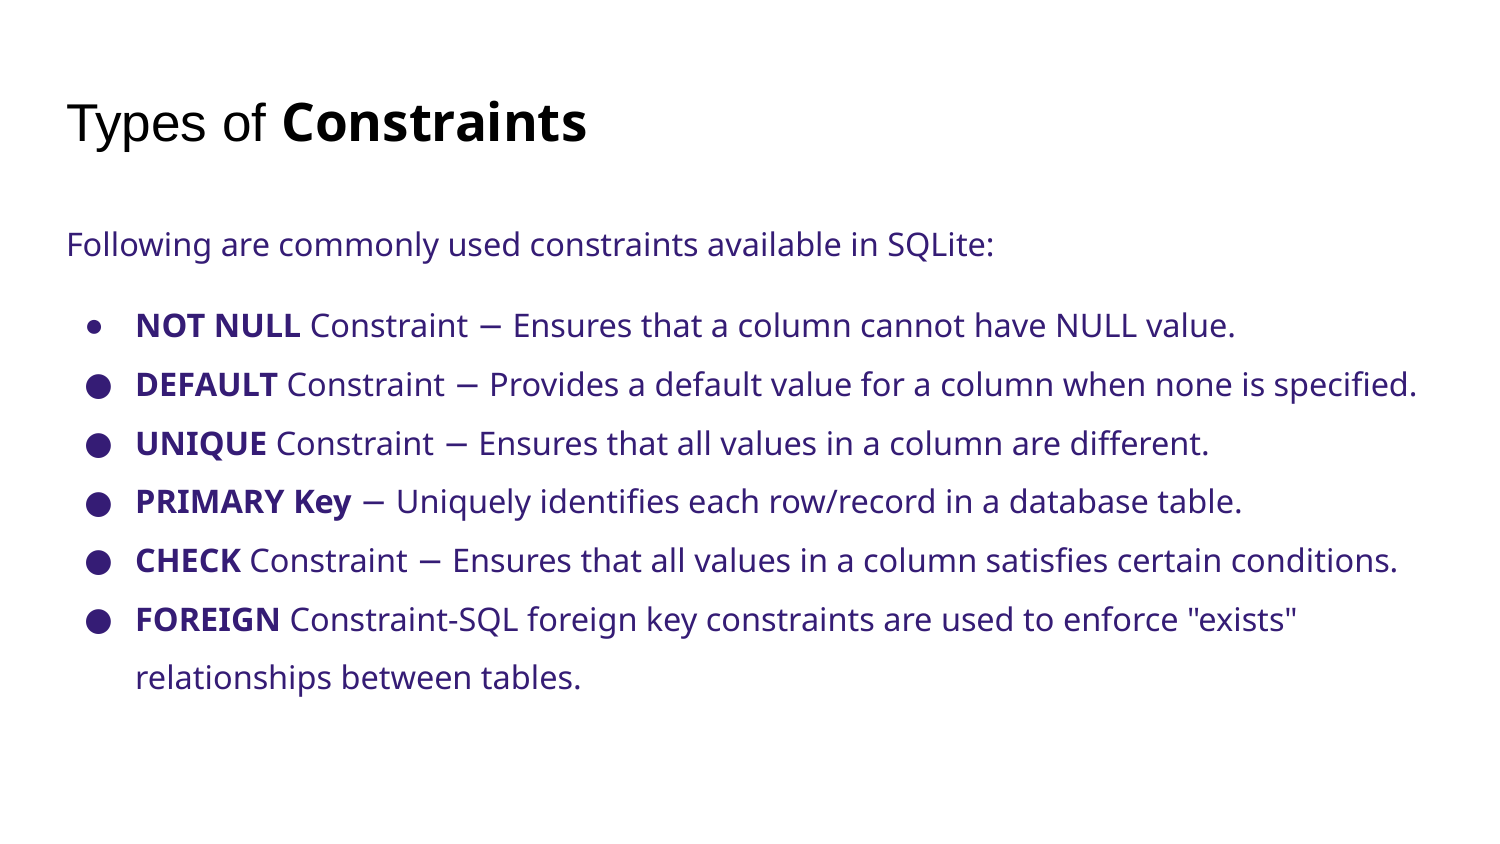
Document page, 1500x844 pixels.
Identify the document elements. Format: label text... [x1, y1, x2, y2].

list Following are commonly used constraints available in SQLite: NOT NULL Constraint − Ensures that a column cannot have NULL value. DEFAULT Constraint − Provides a default value for a column when none is specified. UNIQUE Constraint − Ensures that all values in a column are different. PRIMARY Key − Uniquely identifies each row/record in a database table. CHECK Constraint − Ensures that all values in a column satisfies certain conditions. FOREIGN Constraint-SQL foreign key constraints are used to enforce "exists" relationships between tables. [51, 189, 1449, 750]
title Types of Constraints [51, 72, 1449, 167]
